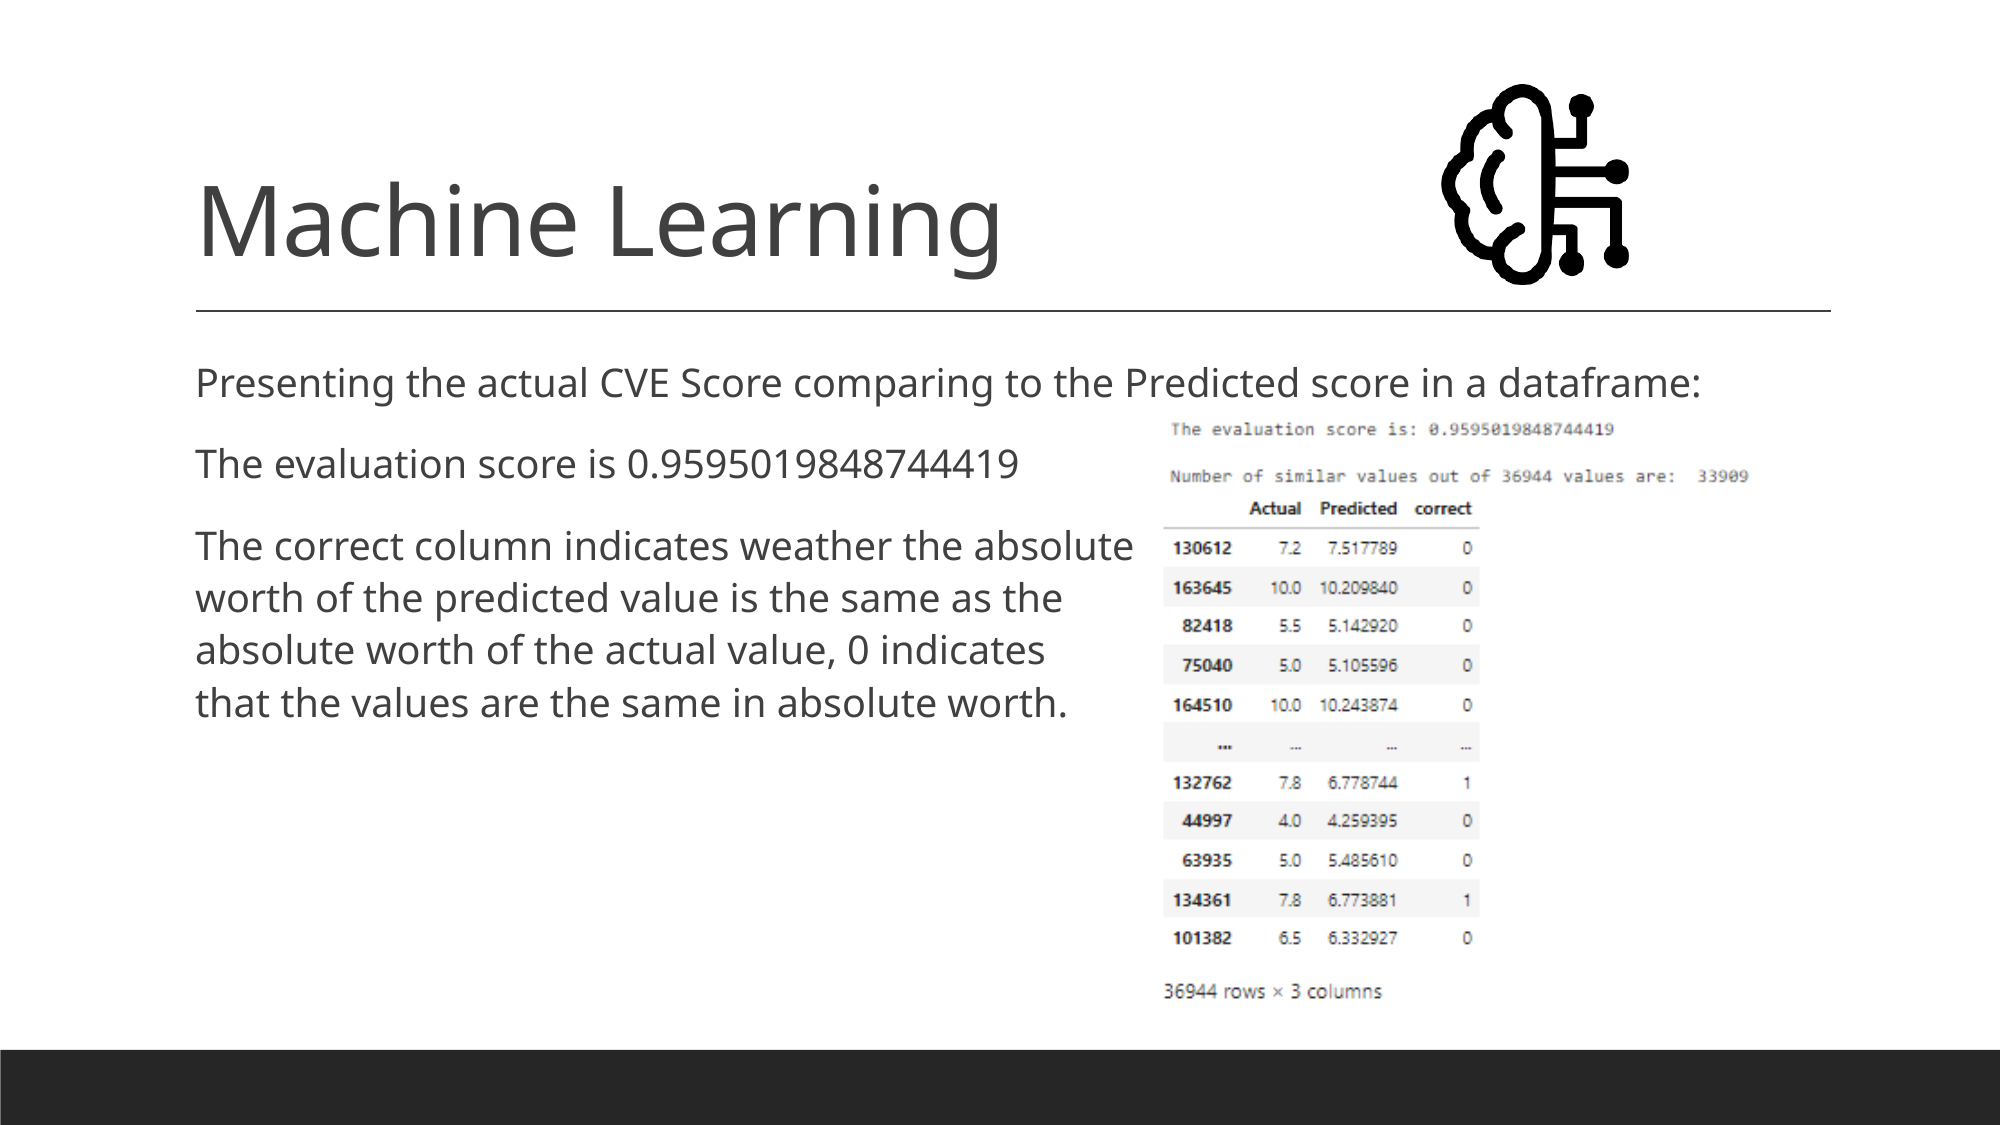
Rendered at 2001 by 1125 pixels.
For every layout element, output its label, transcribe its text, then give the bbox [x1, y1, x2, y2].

title Machine Learning [180, 47, 1830, 285]
list Presenting the actual CVE Score comparing to the Predicted score in a dataframe: The evaluation score is 0.9595019848744419 The correct column indicates weather the absolute worth of the predicted value is the same as the absolute worth of the actual value, 0 indicates that the values are the same in absolute worth. [180, 345, 1830, 963]
picture [1440, 84, 1630, 286]
picture [1162, 411, 1807, 1025]
